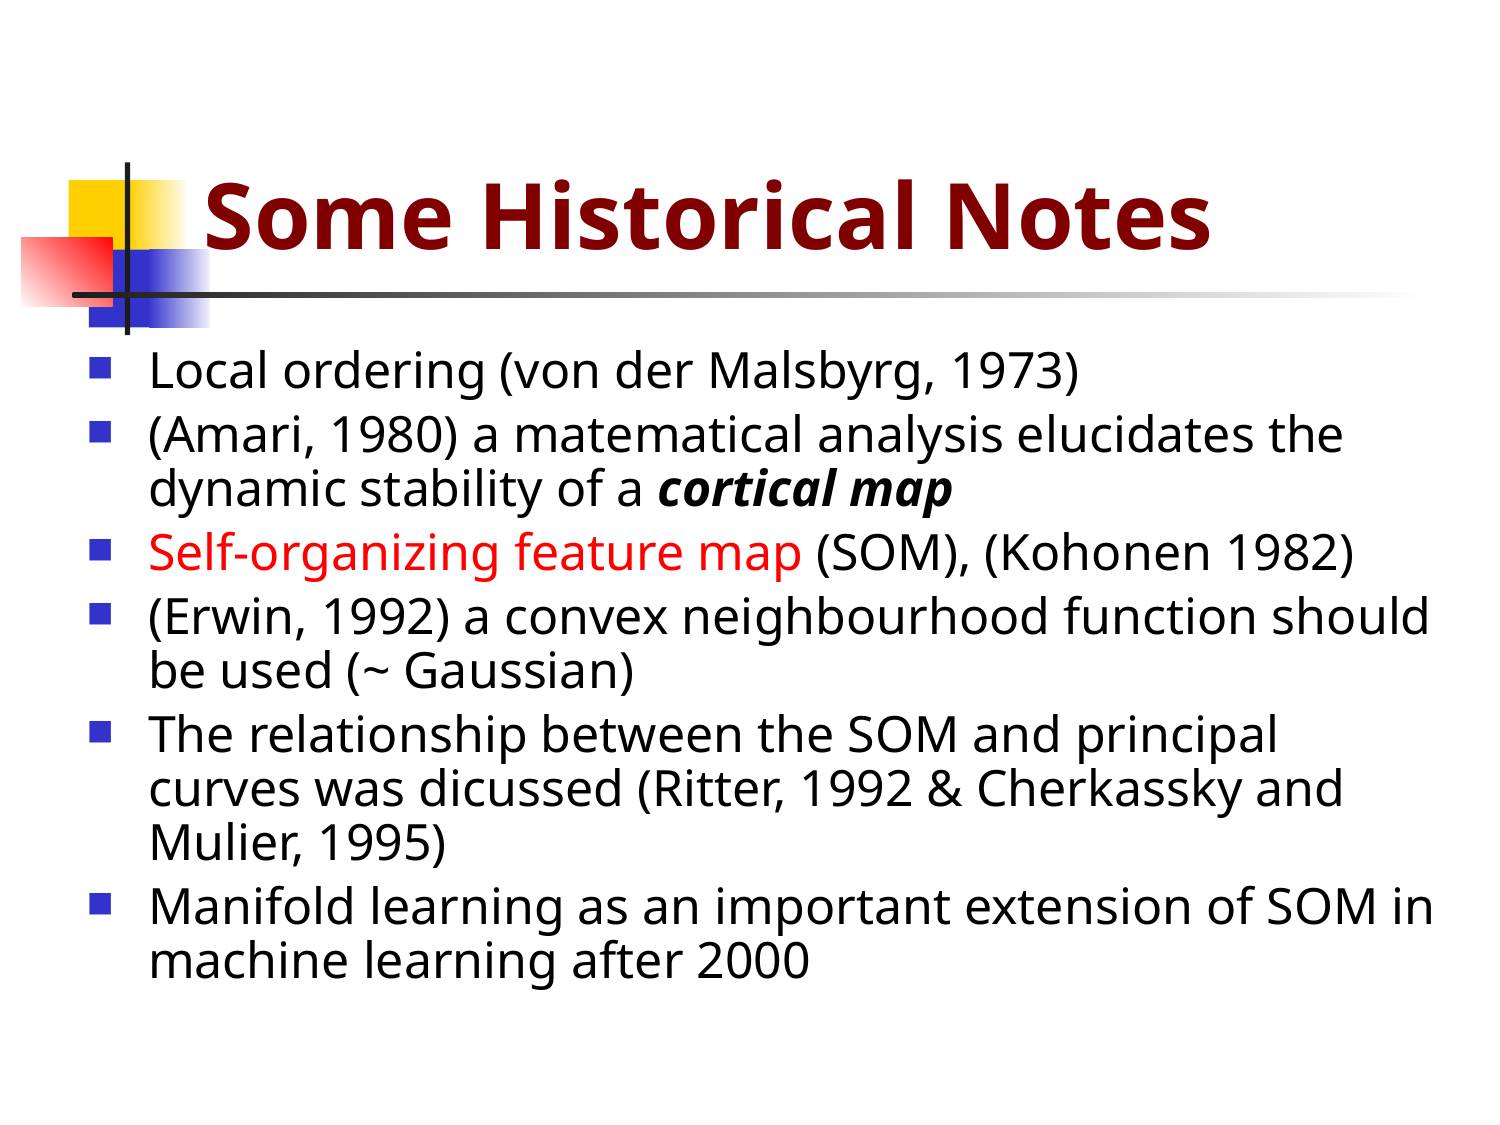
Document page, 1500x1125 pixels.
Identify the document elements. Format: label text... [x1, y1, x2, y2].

list Local ordering (von der Malsbyrg, 1973) (Amari, 1980) a matematical analysis elucidates the dynamic stability of a cortical map Self-organizing feature map (SOM), (Kohonen 1982) (Erwin, 1992) a convex neighbourhood function should be used (~ Gaussian) The relationship between the SOM and principal curves was dicussed (Ritter, 1992 & Cherkassky and Mulier, 1995) Manifold learning as an important extension of SOM in machine learning after 2000 [76, 338, 1459, 1094]
title Some Historical Notes [188, 35, 1468, 275]
